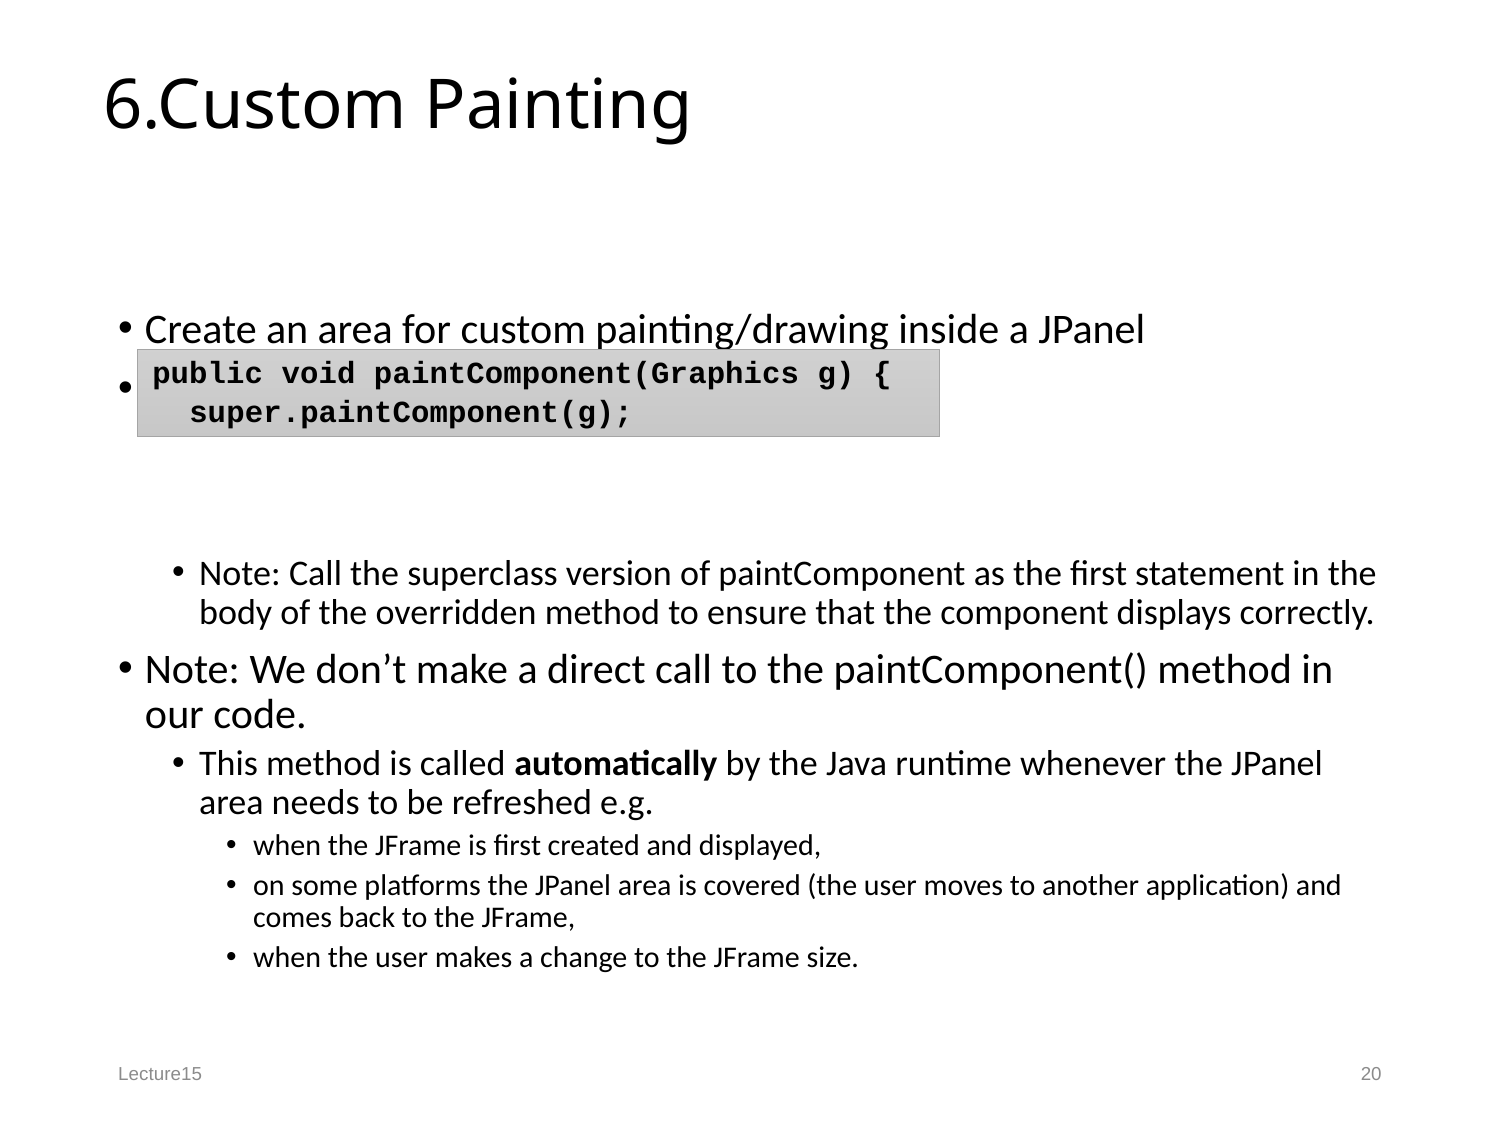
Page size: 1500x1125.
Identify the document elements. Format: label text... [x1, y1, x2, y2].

text_box public void paintComponent(Graphics g) { super.paintComponent(g); [137, 349, 940, 437]
slide_number Lecture15 [103, 1042, 441, 1103]
list Create an area for custom painting/drawing inside a JPanel Override the paintComponent method Note: Call the superclass version of paintComponent as the first statement in the body of the overridden method to ensure that the component displays correctly. Note: We don’t make a direct call to the paintComponent() method in our code. This method is called automatically by the Java runtime whenever the JPanel area needs to be refreshed e.g. when the JFrame is first created and displayed, on some platforms the JPanel area is covered (the user moves to another application) and comes back to the JFrame, when the user makes a change to the JFrame size. [103, 299, 1397, 1014]
slide_number 20 [1059, 1042, 1397, 1103]
title 6.Custom Painting [88, 0, 1383, 216]
